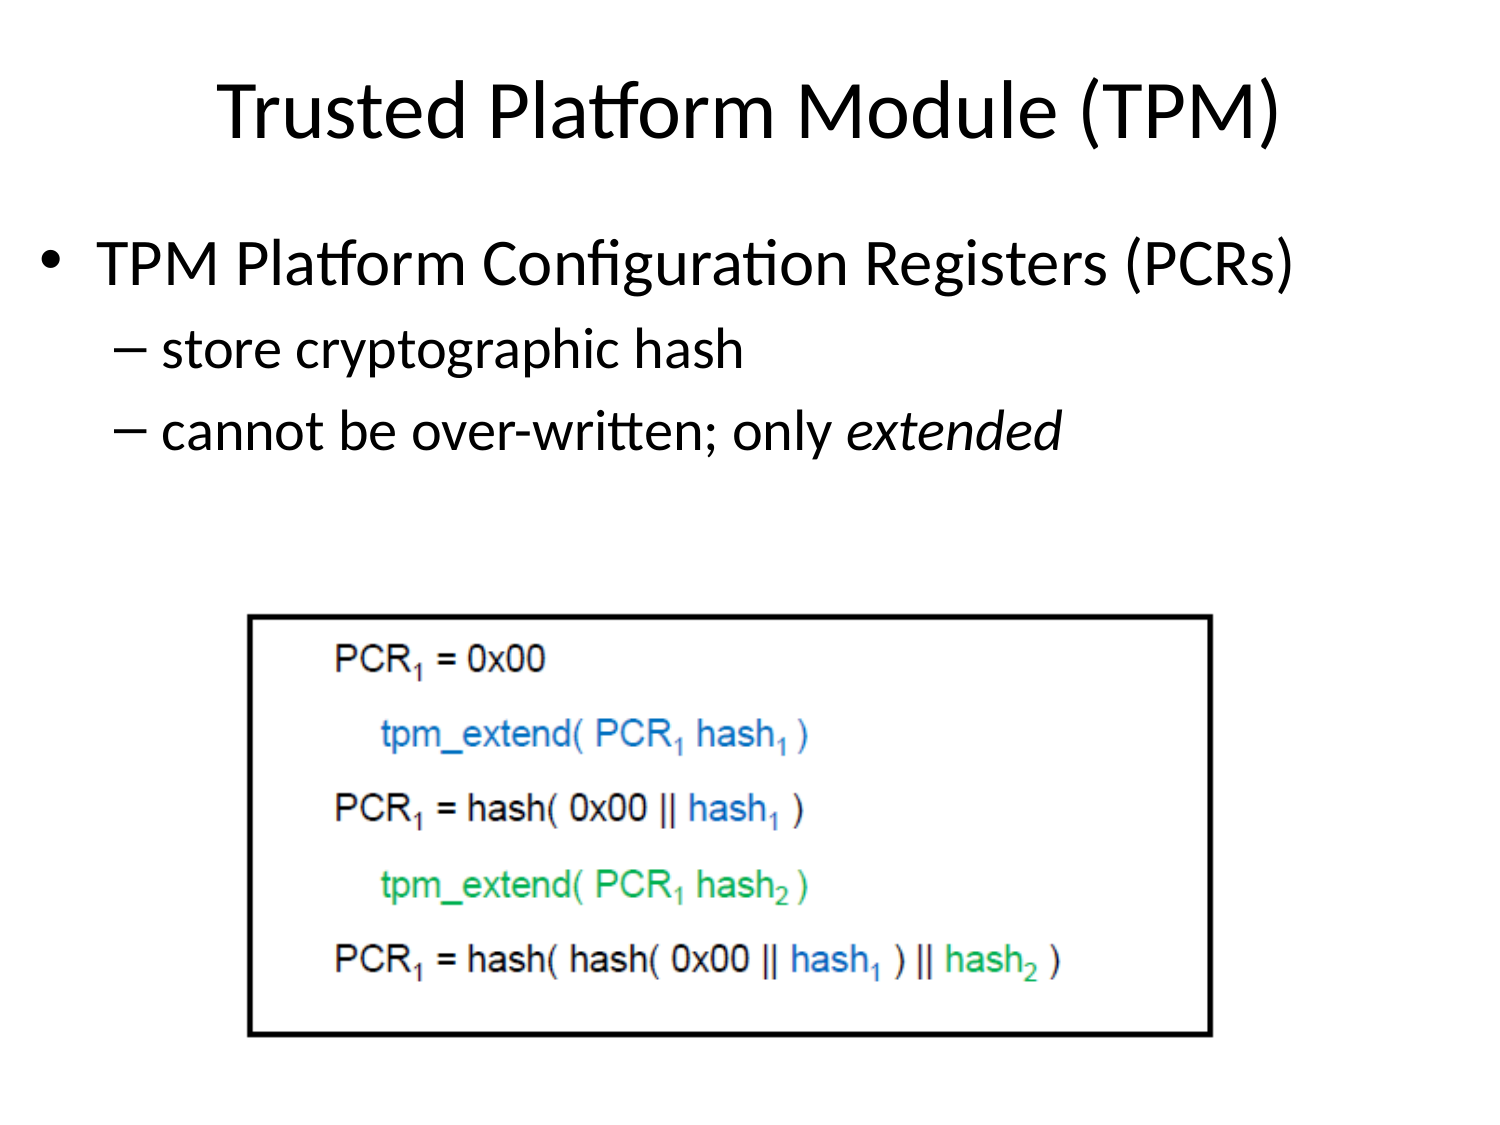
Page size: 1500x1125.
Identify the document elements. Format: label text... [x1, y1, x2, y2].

picture [241, 609, 1219, 1048]
list TPM Platform Configuration Registers (PCRs) store cryptographic hash cannot be over-written; only extended [24, 210, 1475, 1100]
title Trusted Platform Module (TPM) [0, 11, 1500, 200]
